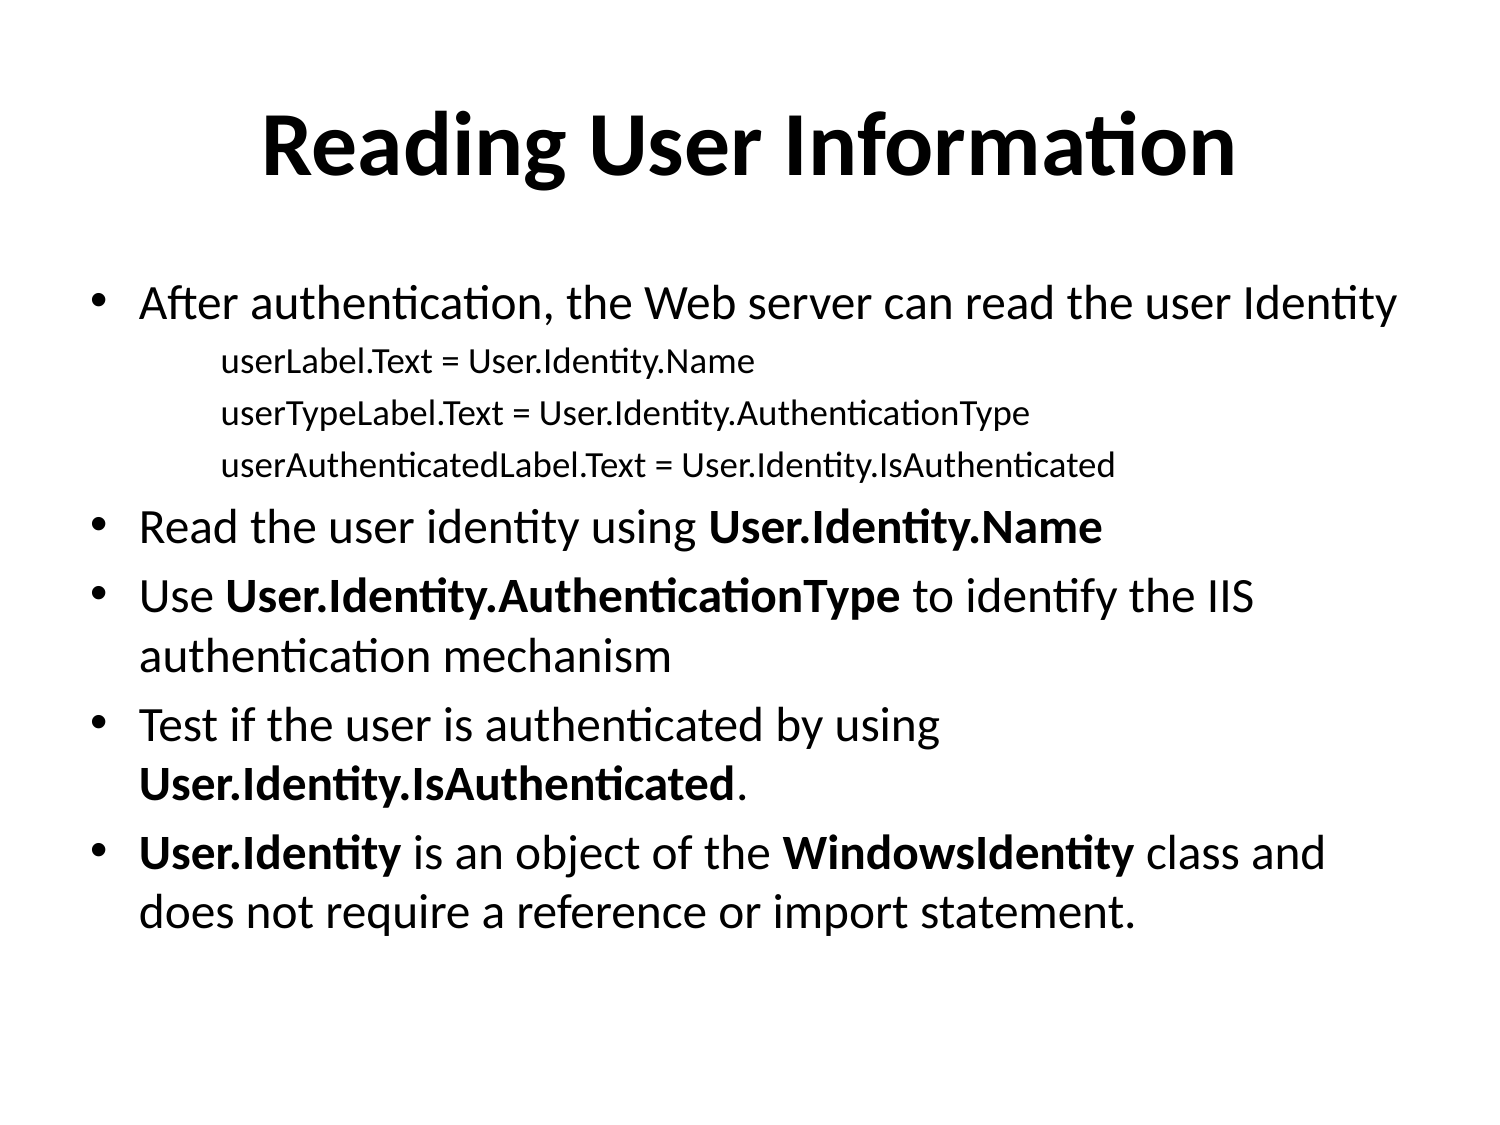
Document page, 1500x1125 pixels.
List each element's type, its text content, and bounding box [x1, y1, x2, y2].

title Reading User Information [75, 45, 1425, 233]
list After authentication, the Web server can read the user Identity userLabel.Text = User.Identity.Name userTypeLabel.Text = User.Identity.AuthenticationType userAuthenticatedLabel.Text = User.Identity.IsAuthenticated Read the user identity using User.Identity.Name Use User.Identity.AuthenticationType to identify the IIS authentication mechanism Test if the user is authenticated by using User.Identity.IsAuthenticated. User.Identity is an object of the WindowsIdentity class and does not require a reference or import statement. [75, 262, 1425, 1005]
